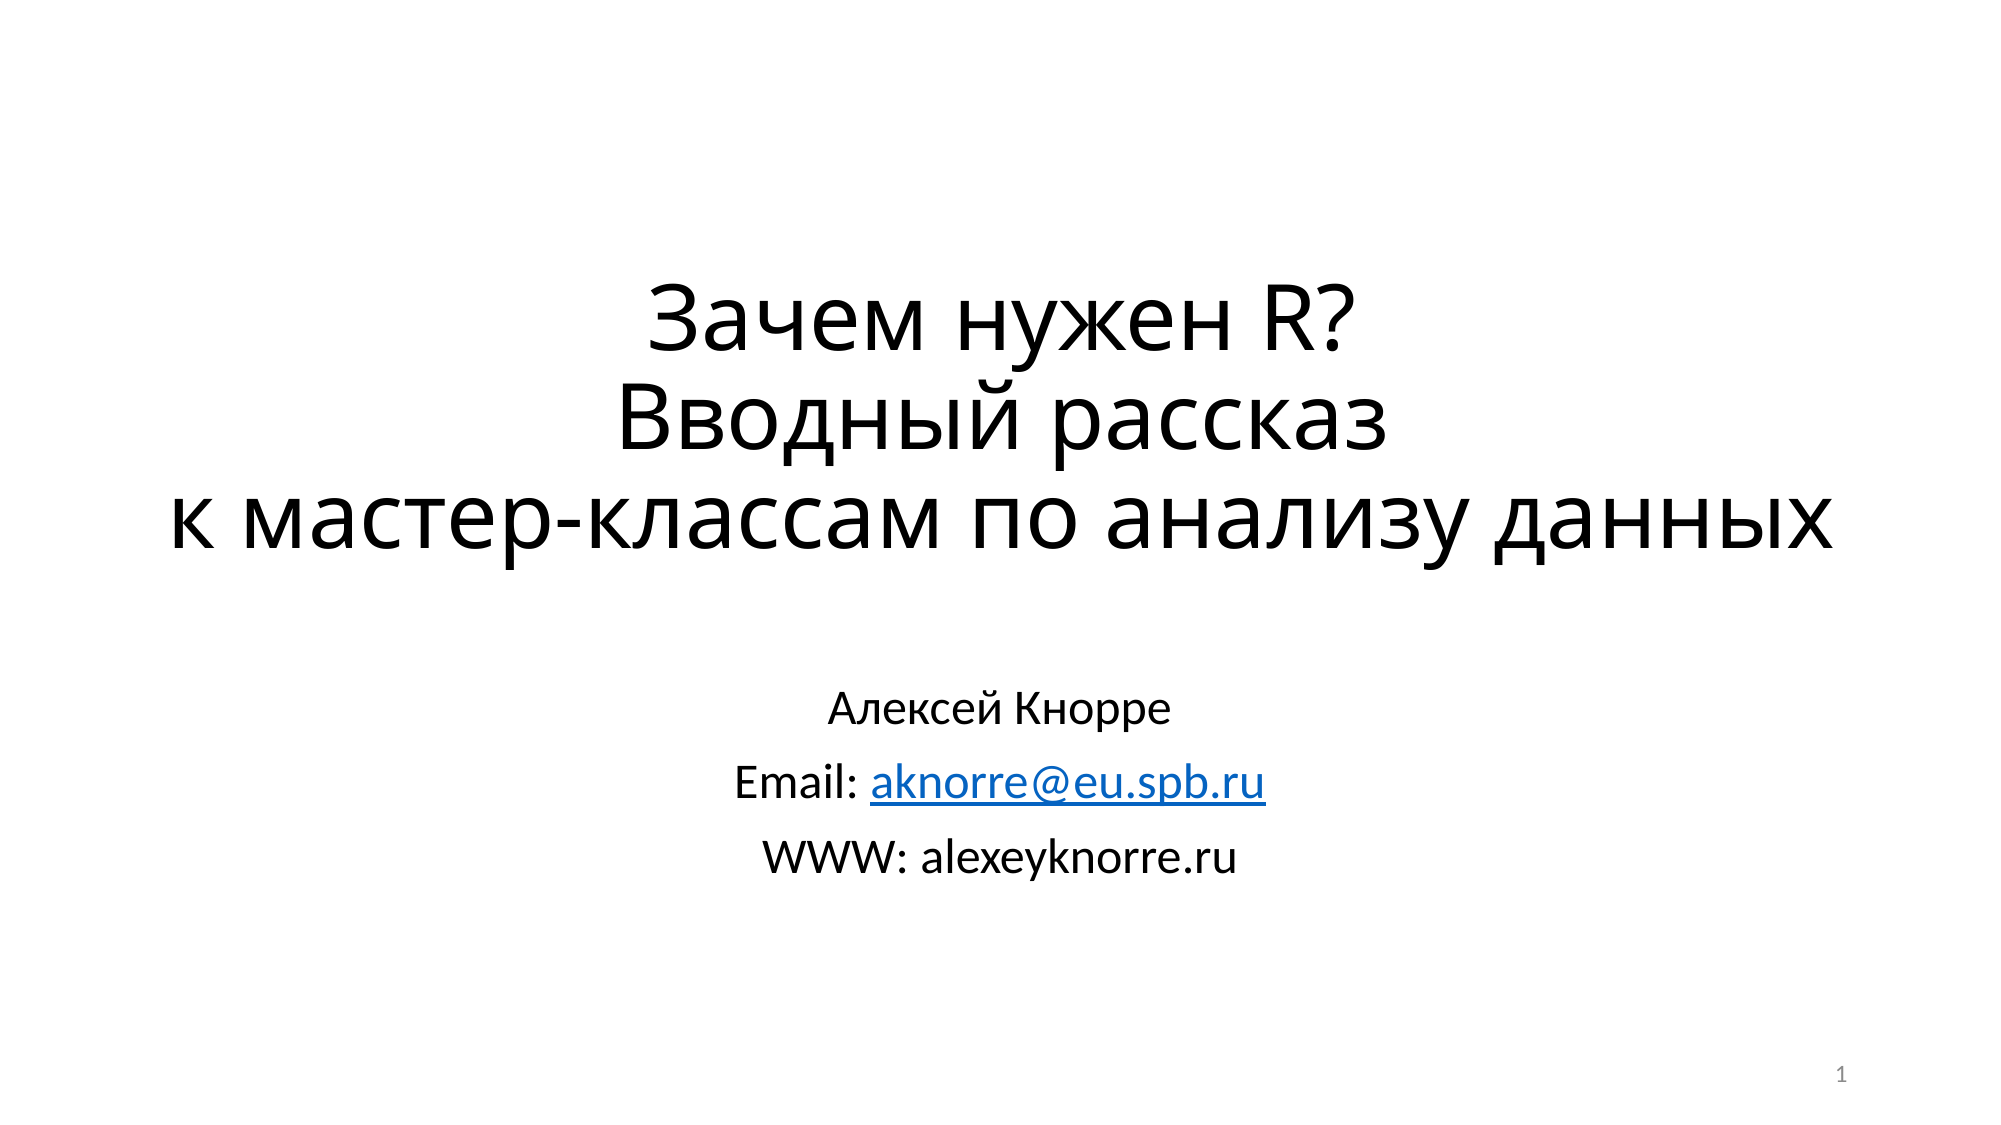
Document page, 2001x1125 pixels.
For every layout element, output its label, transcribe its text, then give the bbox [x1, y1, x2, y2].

slide_number 1 [1412, 1042, 1863, 1103]
subtitle Алексей Кнорре Email: aknorre@eu.spb.ru WWW: alexeyknorre.ru [249, 673, 1750, 946]
title Зачем нужен R? Вводный рассказ к мастер-классам по анализу данных [82, 110, 1922, 576]
